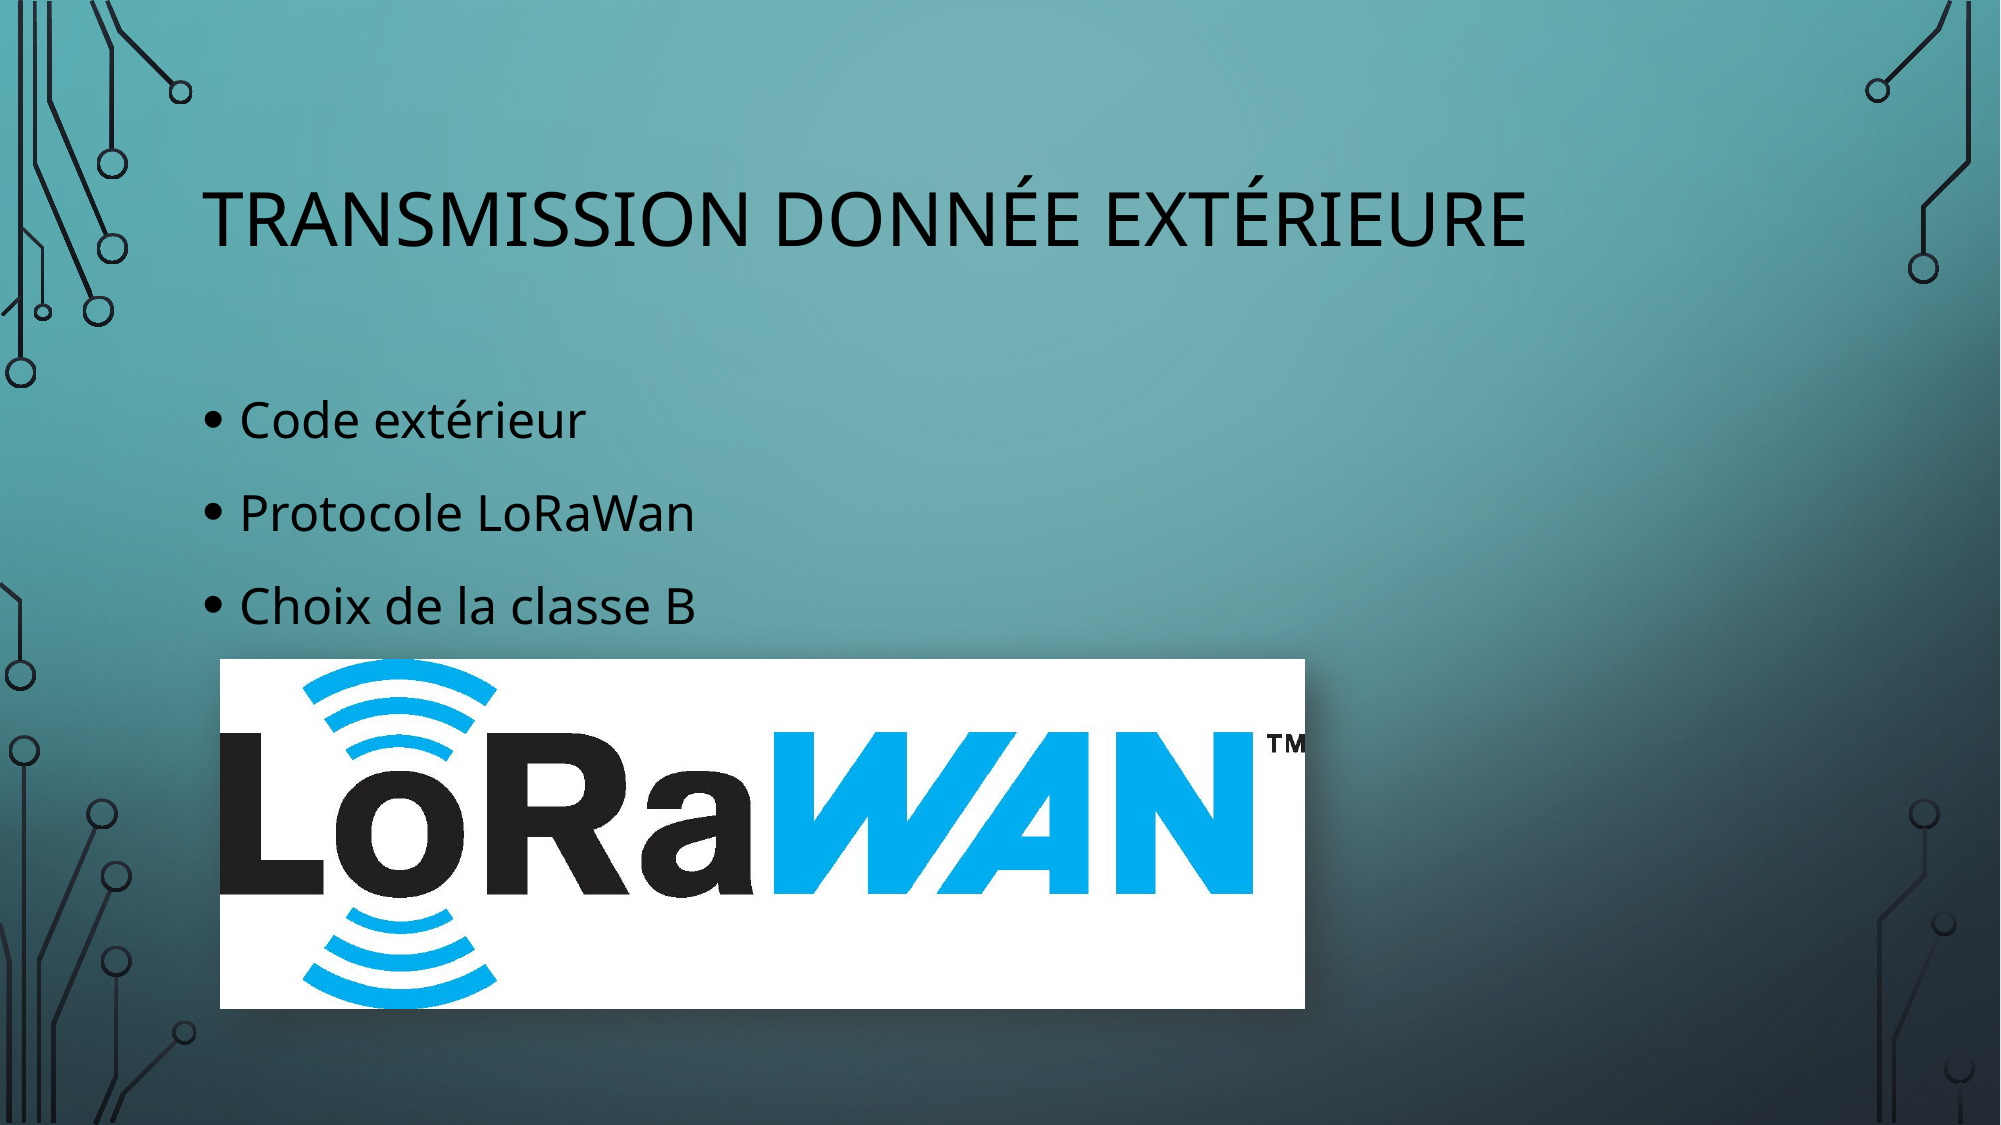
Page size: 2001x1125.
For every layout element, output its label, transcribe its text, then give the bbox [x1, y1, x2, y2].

title Transmission donnée extérieure [187, 101, 1813, 344]
list Code extérieur Protocole LoRaWan Choix de la classe B [187, 369, 1813, 950]
picture [220, 659, 1306, 1010]
